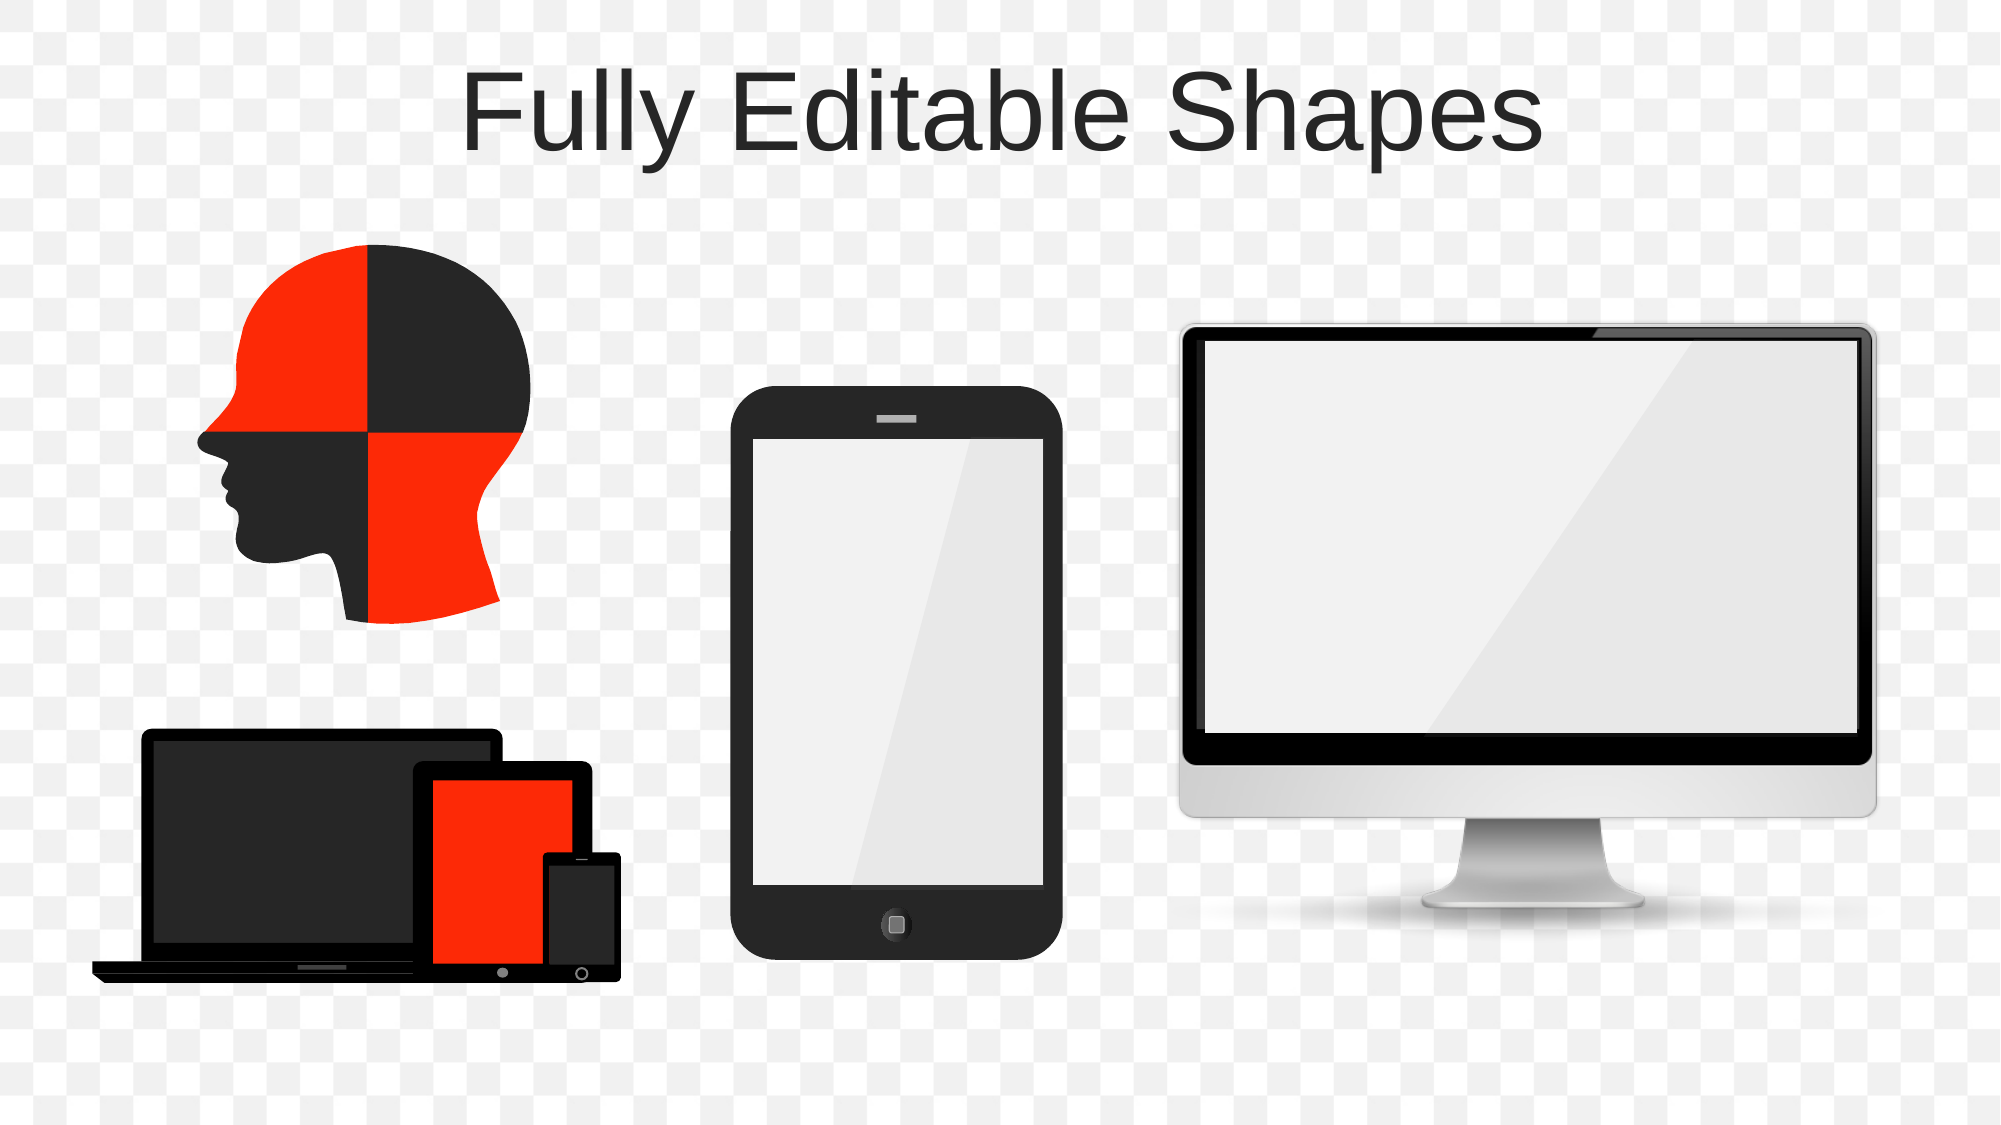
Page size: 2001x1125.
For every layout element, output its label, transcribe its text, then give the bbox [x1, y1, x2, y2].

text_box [1200, 337, 1859, 737]
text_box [92, 728, 621, 983]
list Fully Editable Shapes [53, 54, 1952, 174]
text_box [751, 434, 1045, 890]
picture [0, 0, 2001, 1125]
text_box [197, 244, 531, 624]
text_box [730, 386, 1063, 960]
